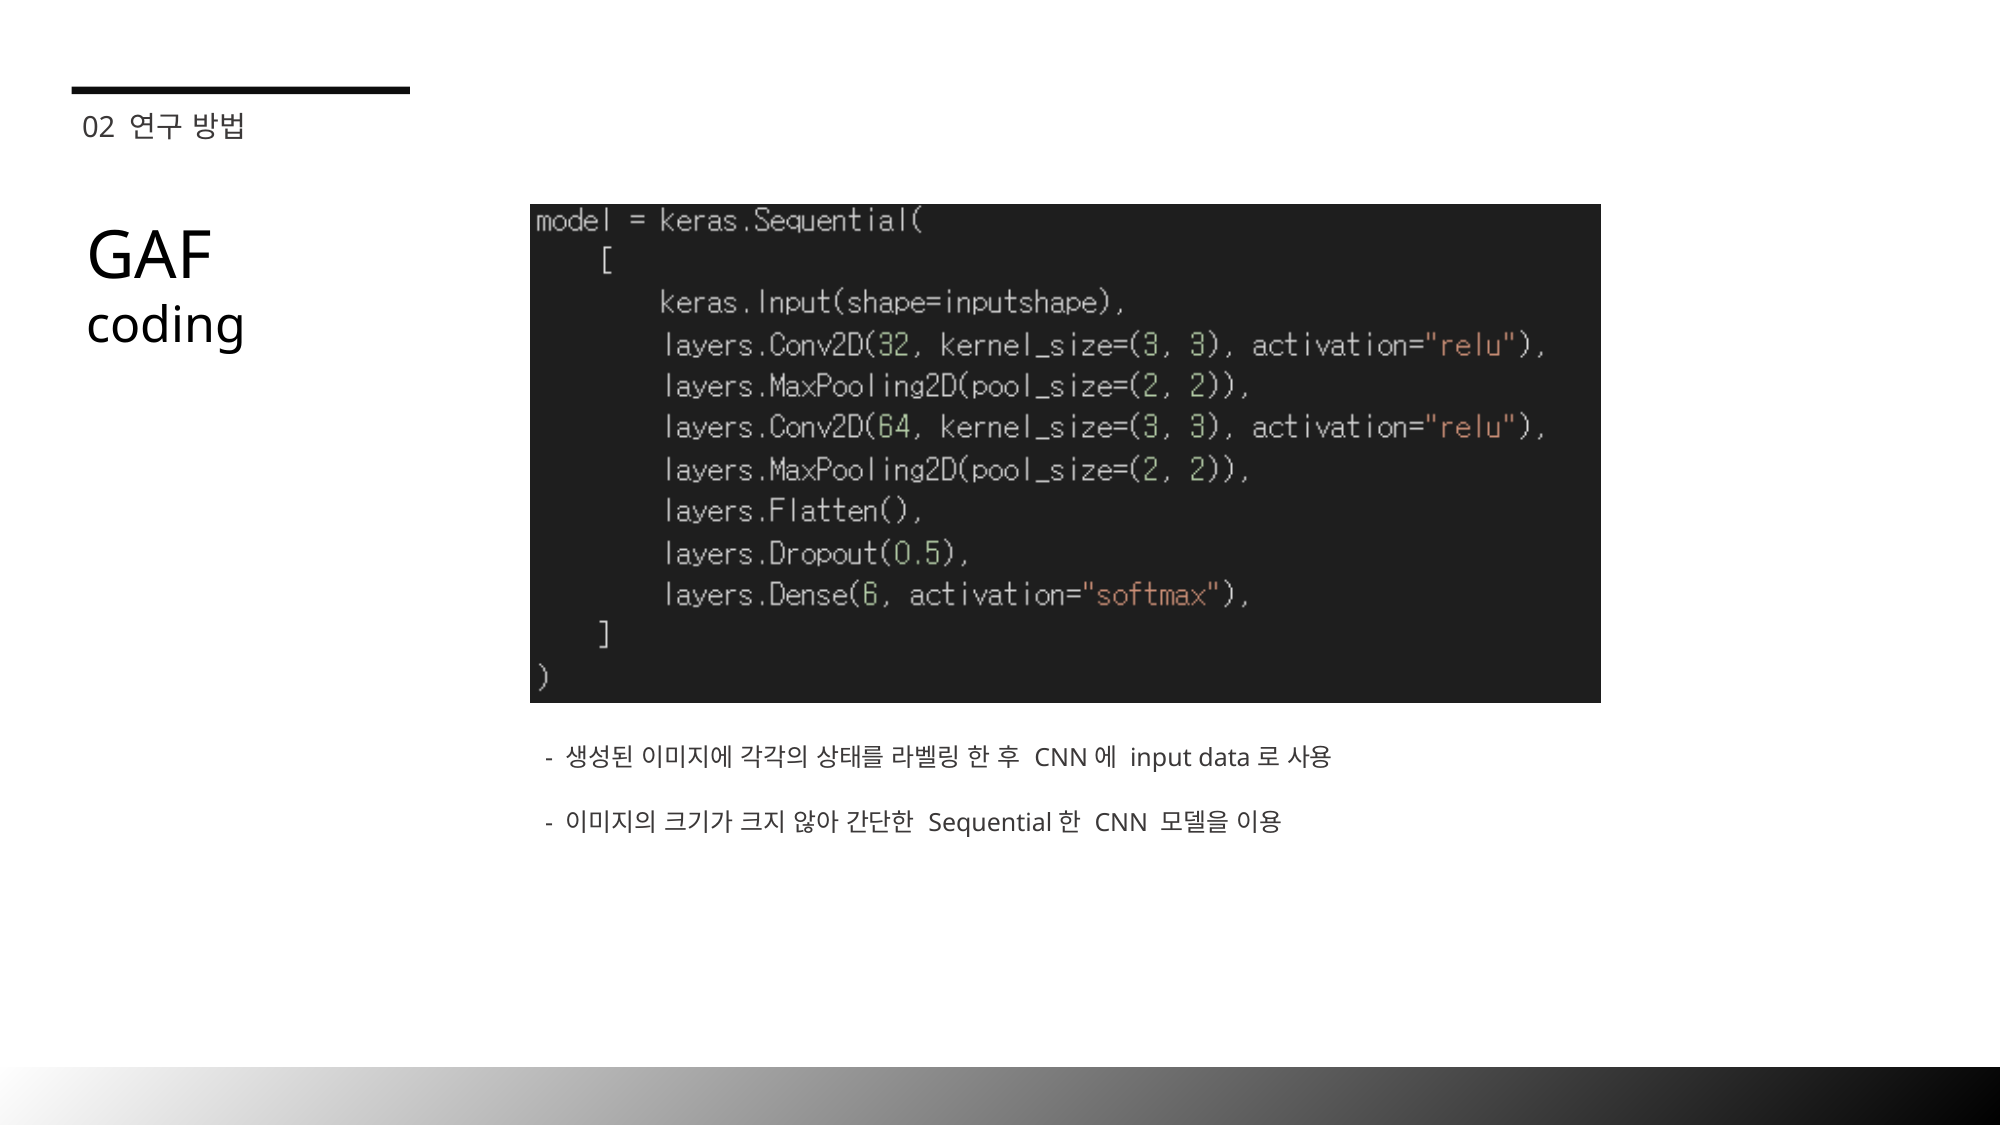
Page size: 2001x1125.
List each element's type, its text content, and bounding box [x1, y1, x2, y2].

slide_number 23 [1550, 1065, 2000, 1125]
text_box - 생성된 이미지에 각각의 상태를 라벨링 한 후 CNN에 input data로 사용 [530, 733, 1640, 779]
text_box [0, 1066, 1550, 1125]
text_box [71, 86, 411, 95]
text_box GAF coding [71, 204, 492, 360]
picture [530, 204, 1601, 704]
text_box 02 연구 방법 [67, 101, 261, 151]
text_box - 이미지의 크기가 크지 않아 간단한 Sequential한 CNN 모델을 이용 [530, 799, 1640, 844]
